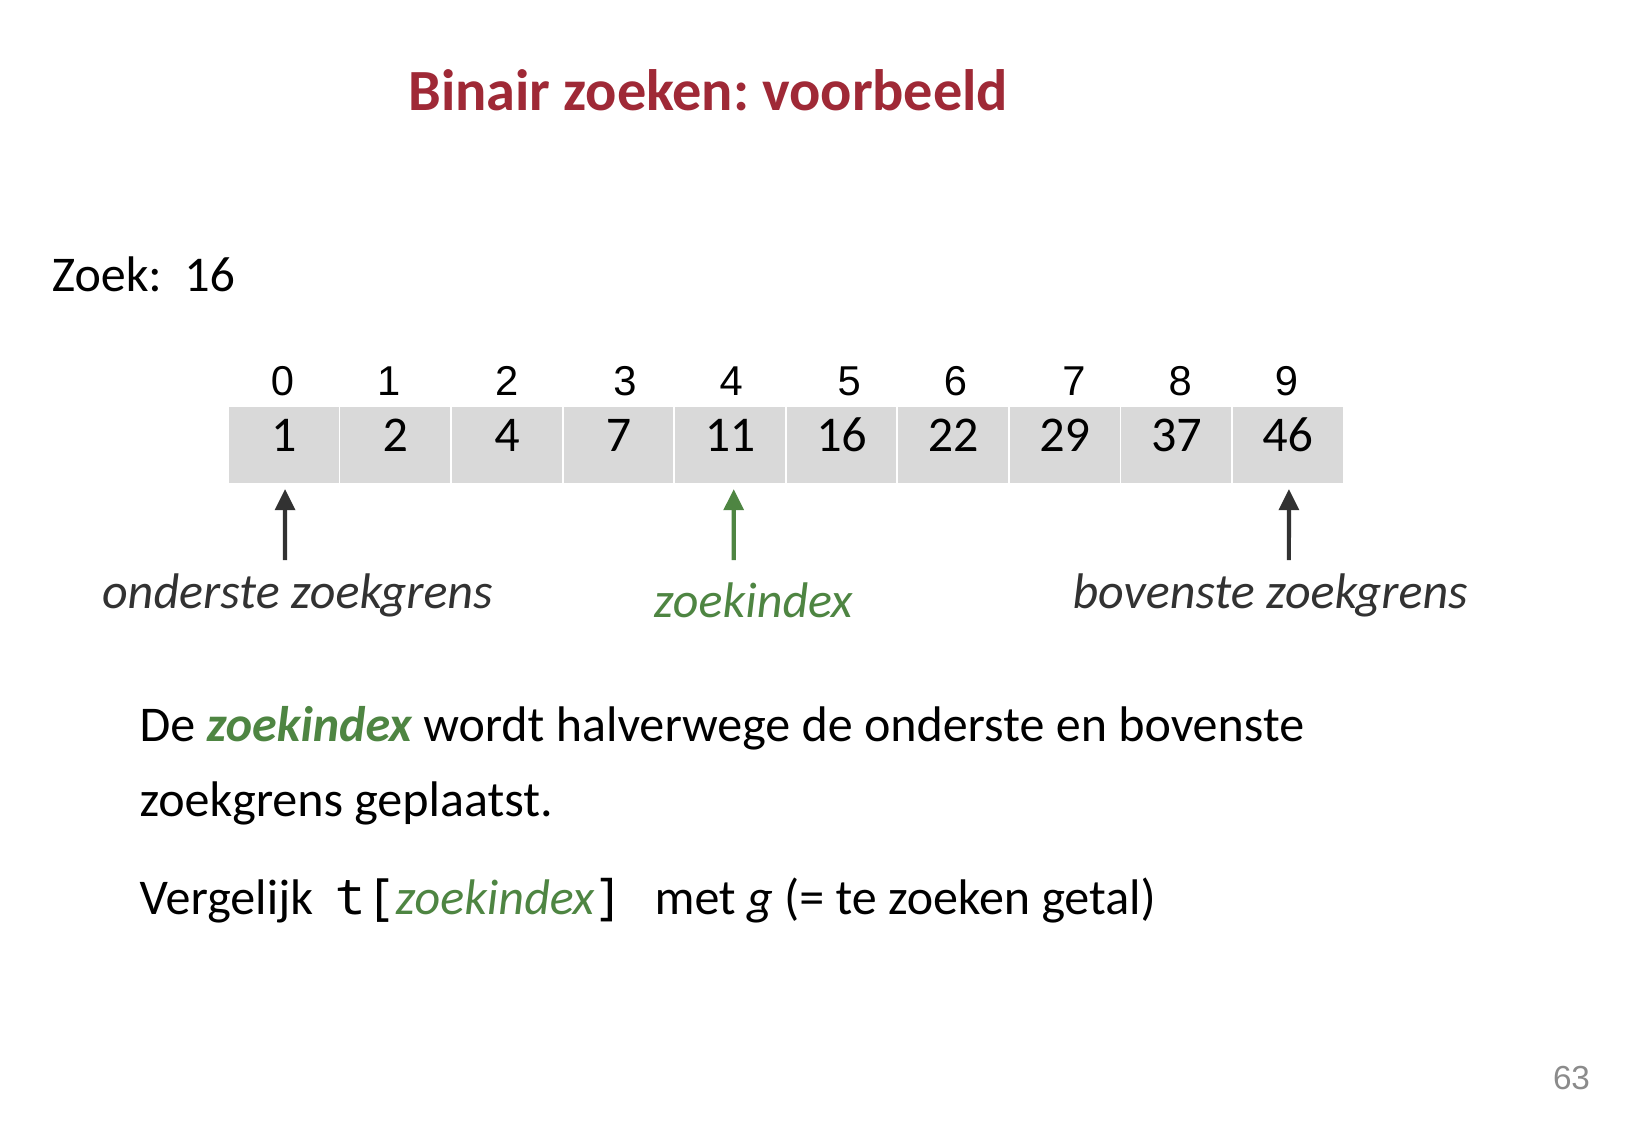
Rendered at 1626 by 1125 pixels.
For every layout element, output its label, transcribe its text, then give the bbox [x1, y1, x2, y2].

table_header 11 [675, 407, 785, 483]
text_box 7 [1017, 347, 1123, 405]
text_box 4 [674, 347, 788, 405]
table_header 7 [564, 407, 673, 483]
text_box [723, 489, 745, 560]
title Binair zoeken: voorbeeld [44, 19, 1372, 155]
text_box 5 [793, 347, 899, 405]
table_header 29 [1010, 407, 1120, 483]
table_header 1 [229, 407, 339, 483]
text_box 1 [332, 347, 445, 405]
slide_number 63 [1225, 1046, 1606, 1107]
text_box 9 [1230, 347, 1343, 405]
table_header 2 [340, 407, 450, 483]
text_box 0 [226, 347, 332, 411]
text_box bovenste zoekgrens [1057, 550, 1515, 626]
table_header 37 [1121, 407, 1231, 483]
text_box [1278, 489, 1300, 550]
text_box [274, 489, 296, 550]
text_box onderste zoekgrens [87, 550, 538, 626]
text_box 6 [899, 347, 1012, 405]
table_header 4 [452, 407, 562, 483]
table_header 46 [1233, 407, 1343, 483]
text_box 2 [450, 347, 564, 405]
text_box zoekindex [639, 560, 896, 635]
text_box 8 [1123, 347, 1230, 405]
text_box 3 [568, 347, 674, 405]
table_header 16 [787, 407, 896, 483]
list Zoek: 16 De zoekindex wordt halverwege de onderste en bovenste zoekgrens geplaatst. Vergelijk t[zoekindex] met g (= te zoeken getal) [36, 234, 1496, 1035]
table_header 22 [898, 407, 1008, 483]
